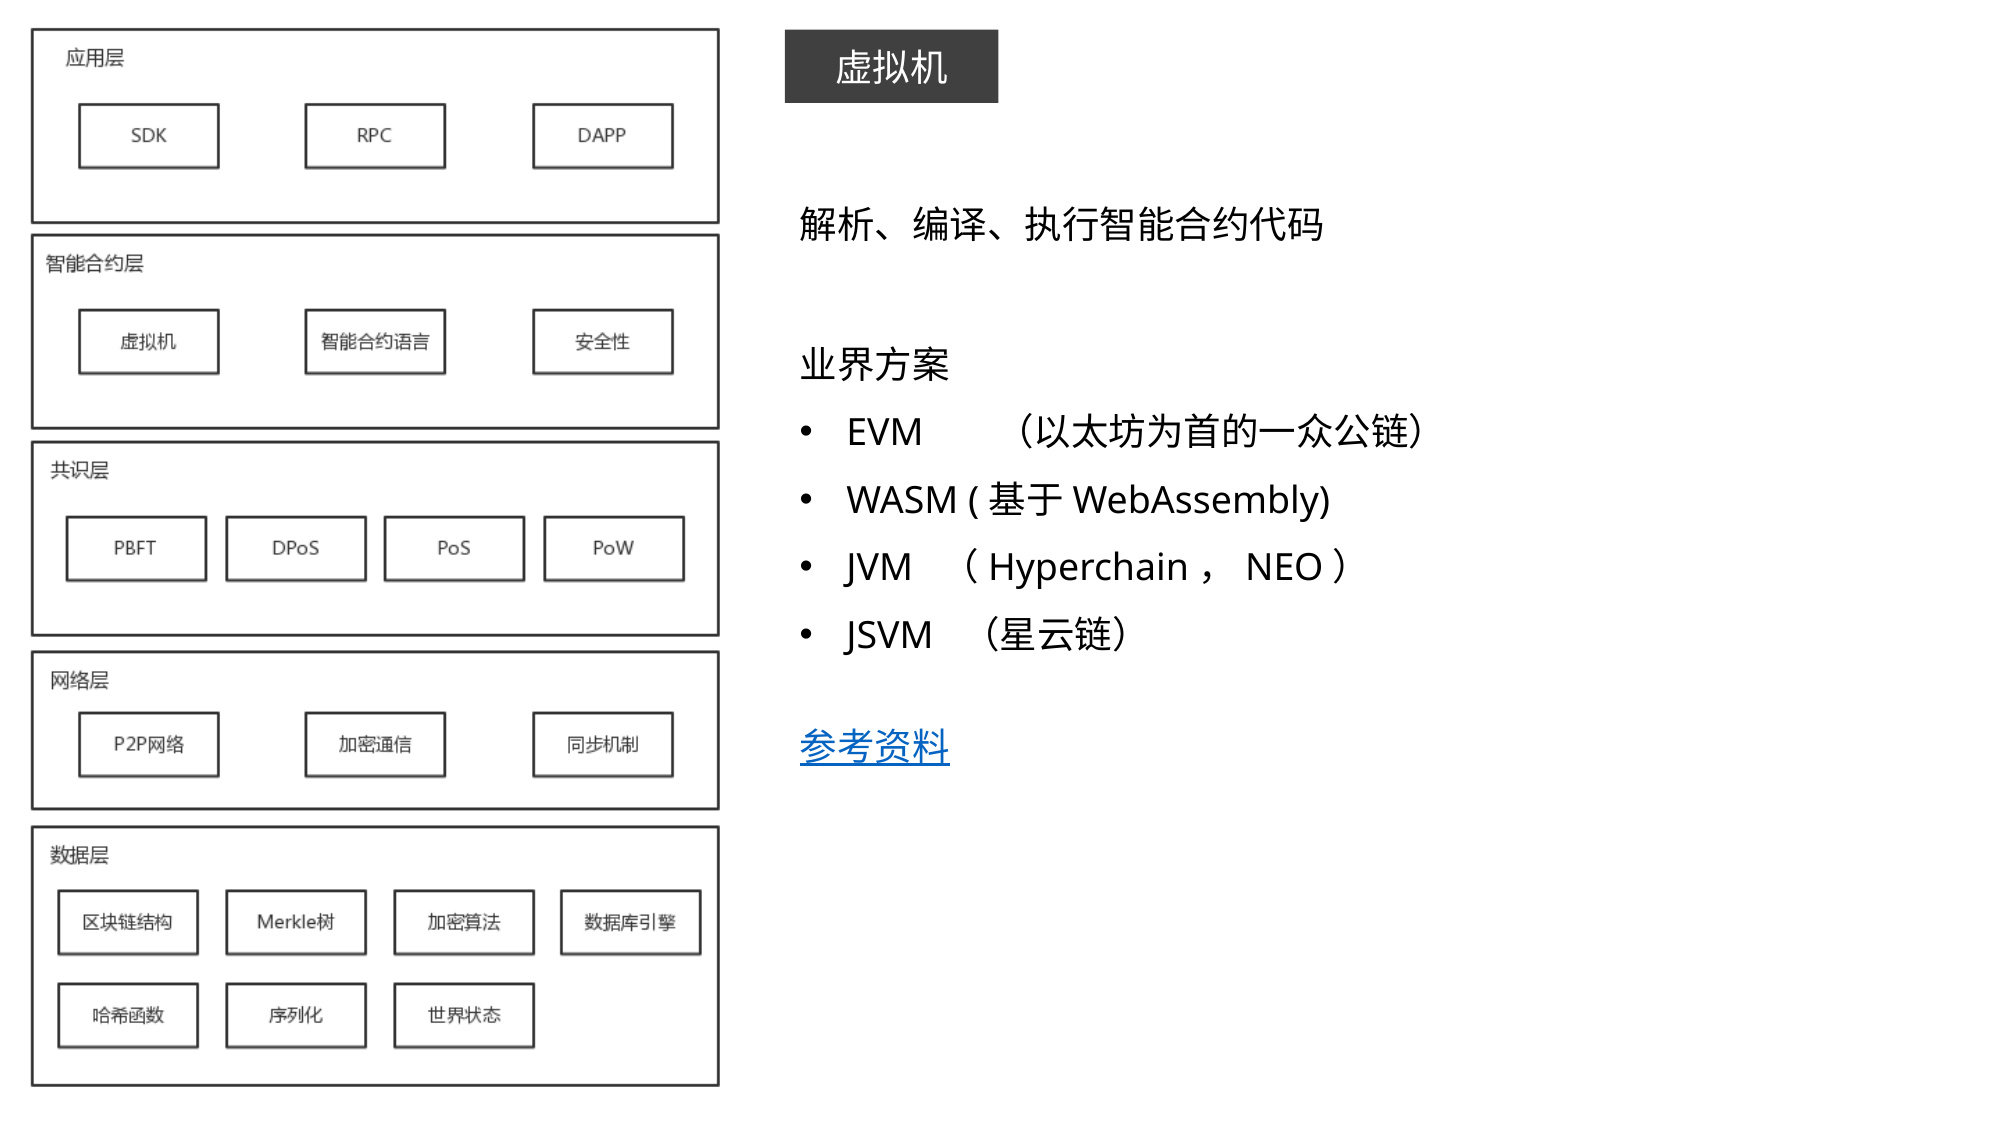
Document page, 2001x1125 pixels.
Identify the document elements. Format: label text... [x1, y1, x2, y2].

picture [0, 0, 763, 1125]
text_box 虚拟机 [784, 29, 999, 104]
text_box 参考资料 [784, 715, 1006, 785]
text_box 业界方案 EVM （以太坊为首的一众公链） WASM (基于WebAssembly) JVM （Hyperchain，NEO） JSVM （星云链） [784, 310, 1504, 664]
text_box 解析、编译、执行智能合约代码 [784, 193, 1504, 254]
